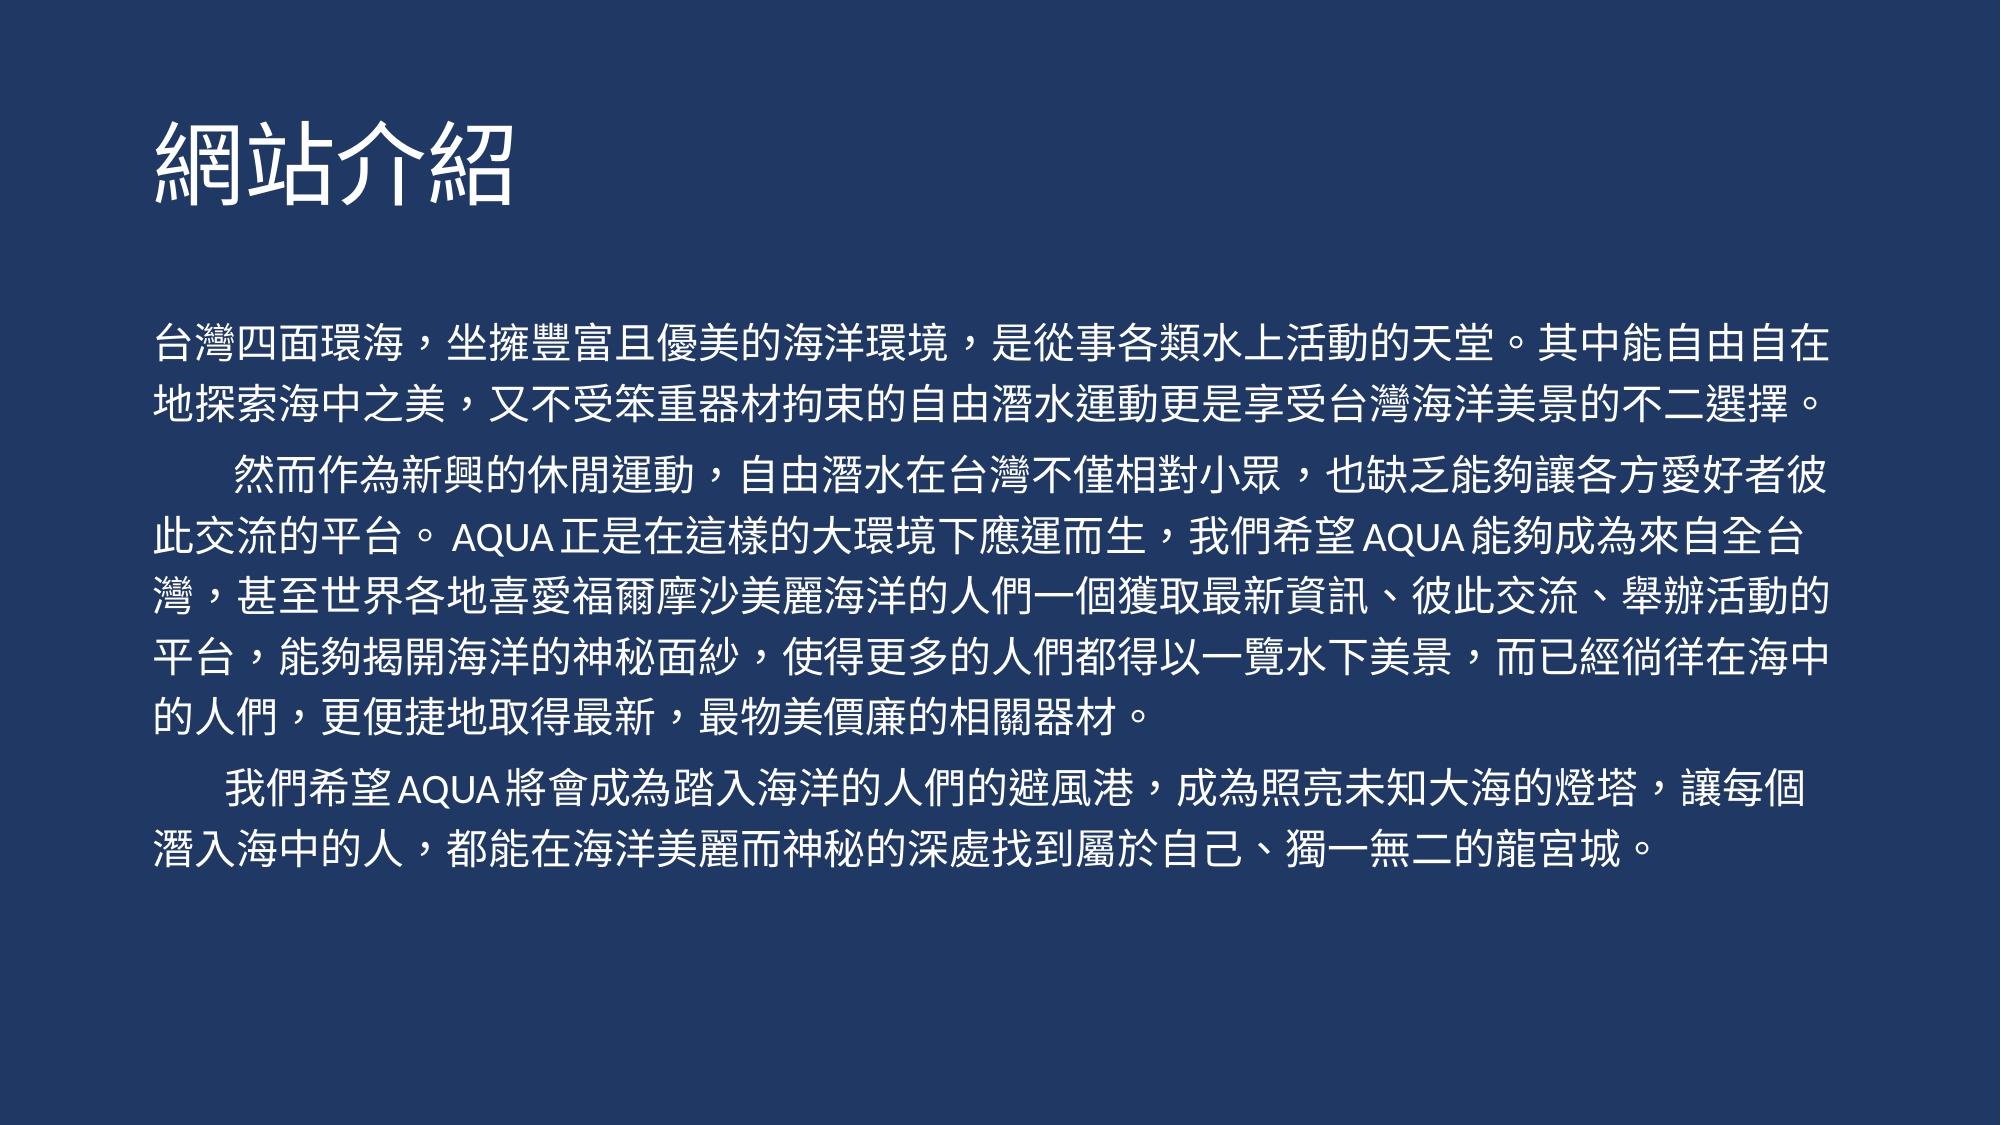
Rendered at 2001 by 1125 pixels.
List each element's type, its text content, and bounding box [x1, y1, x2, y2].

title 網站介紹 [137, 59, 1863, 278]
list 台灣四面環海，坐擁豐富且優美的海洋環境，是從事各類水上活動的天堂。其中能自由自在地探索海中之美，又不受笨重器材拘束的自由潛水運動更是享受台灣海洋美景的不二選擇。 然而作為新興的休閒運動，自由潛水在台灣不僅相對小眾，也缺乏能夠讓各方愛好者彼此交流的平台。AQUA正是在這樣的大環境下應運而生，我們希望AQUA能夠成為來自全台灣，甚至世界各地喜愛福爾摩沙美麗海洋的人們一個獲取最新資訊、彼此交流、舉辦活動的平台，能夠揭開海洋的神秘面紗，使得更多的人們都得以一覽水下美景，而已經徜徉在海中的人們，更便捷地取得最新，最物美價廉的相關器材。 我們希望AQUA將會成為踏入海洋的人們的避風港，成為照亮未知大海的燈塔，讓每個潛入海中的人，都能在海洋美麗而神秘的深處找到屬於自己、獨一無二的龍宮城。 [137, 299, 1863, 1014]
